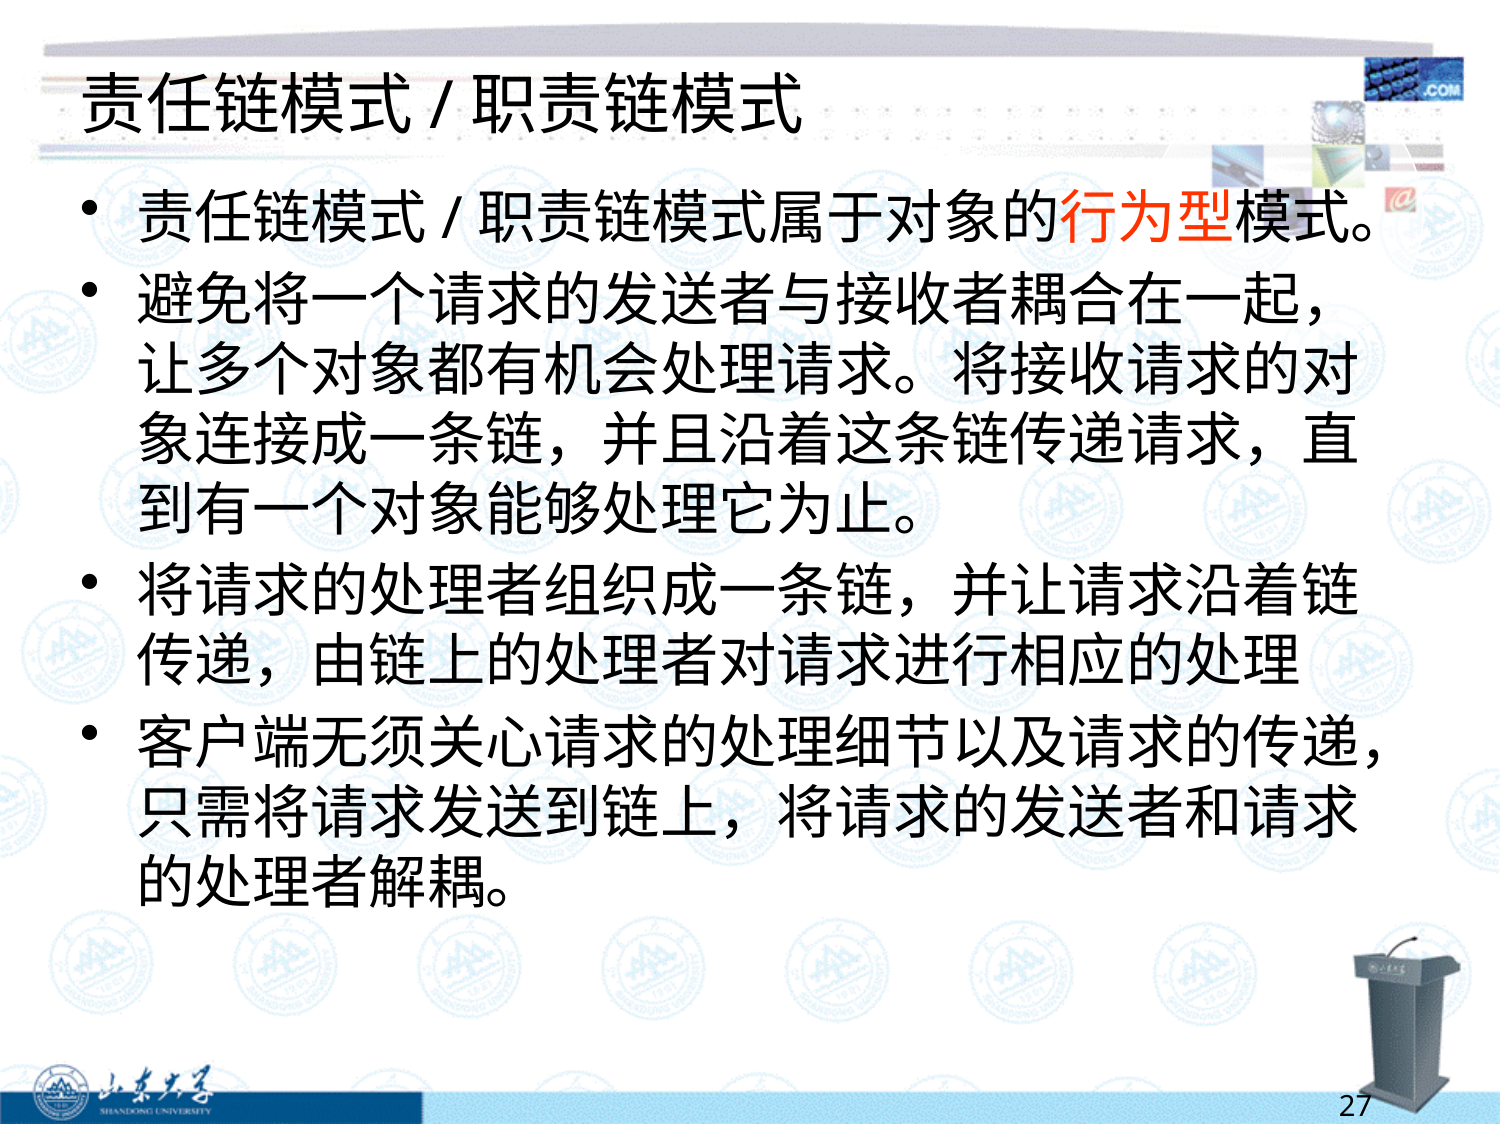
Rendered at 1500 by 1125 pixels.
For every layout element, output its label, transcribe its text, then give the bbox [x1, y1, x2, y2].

picture [0, 1, 1500, 1124]
list 责任链模式/职责链模式属于对象的行为型模式。 避免将一个请求的发送者与接收者耦合在一起，让多个对象都有机会处理请求。将接收请求的对象连接成一条链，并且沿着这条链传递请求，直到有一个对象能够处理它为止。 将请求的处理者组织成一条链，并让请求沿着链传递，由链上的处理者对请求进行相应的处理 客户端无须关心请求的处理细节以及请求的传递，只需将请求发送到链上，将请求的发送者和请求的处理者解耦。 [64, 172, 1424, 1038]
slide_number 27 [1074, 1082, 1388, 1125]
title 责任链模式/职责链模式 [64, 54, 1424, 149]
